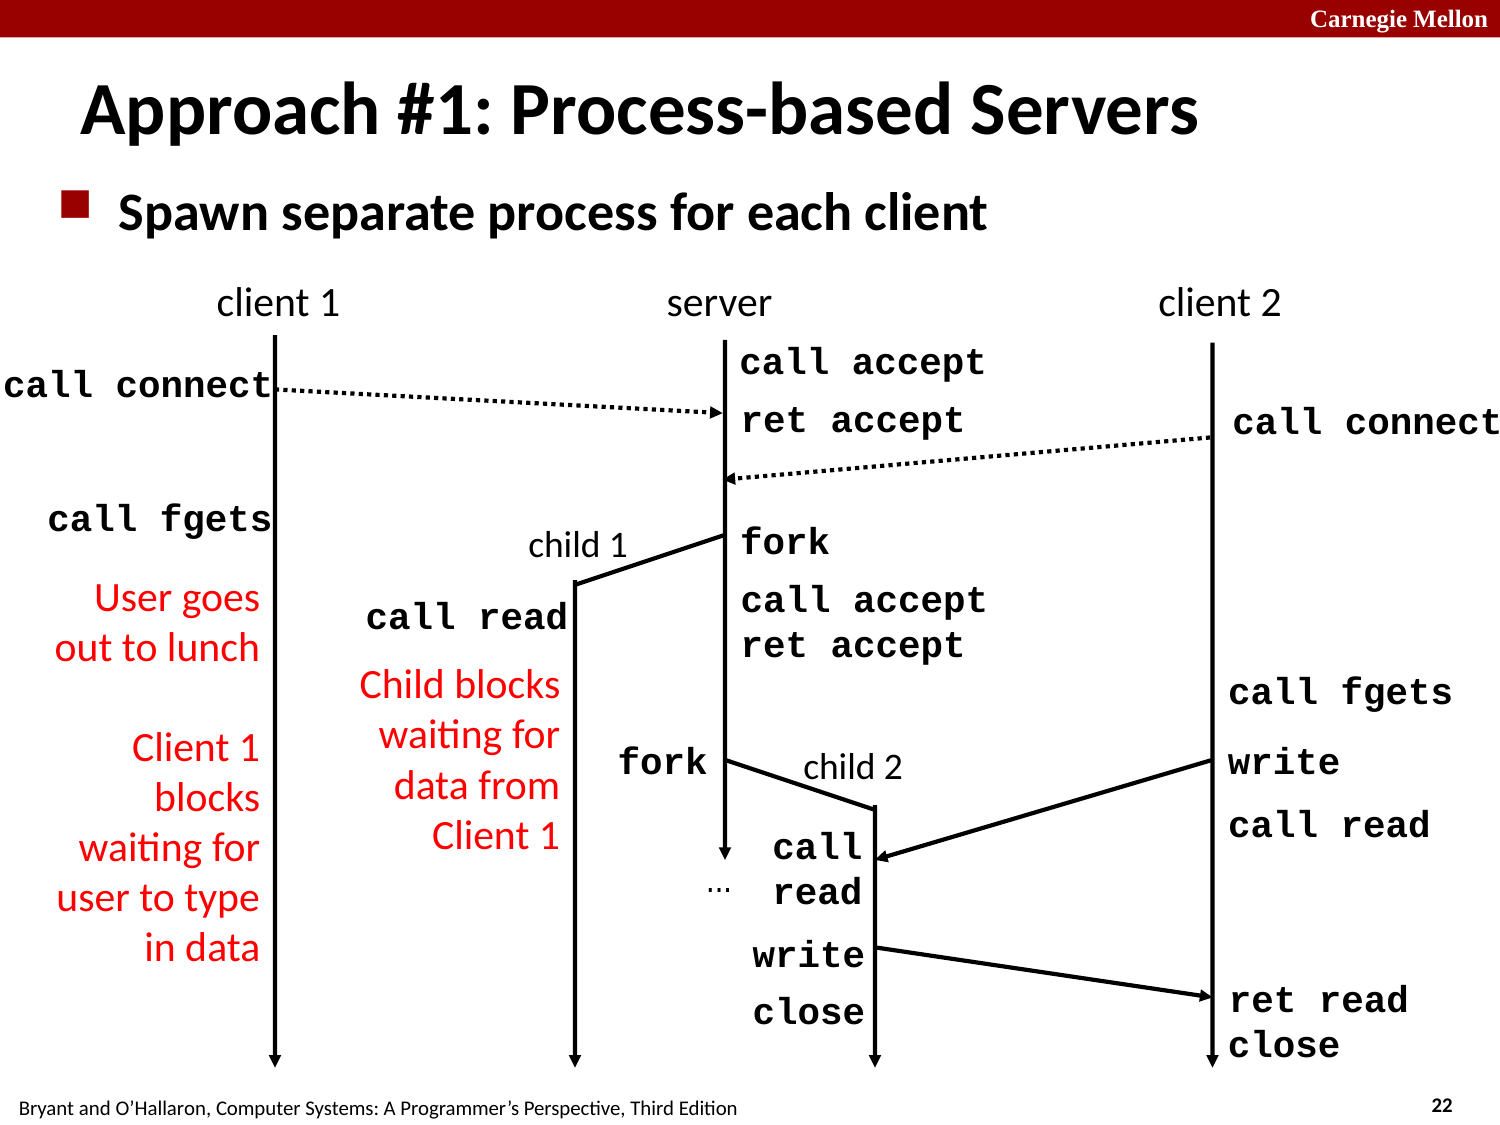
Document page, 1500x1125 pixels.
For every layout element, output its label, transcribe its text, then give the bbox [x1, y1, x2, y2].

text_box call read [1213, 792, 1446, 852]
text_box close [738, 979, 881, 1040]
text_box Child blocks waiting for data from Client 1 [324, 649, 575, 865]
text_box ret accept [725, 612, 981, 673]
text_box [268, 547, 282, 1068]
text_box [874, 947, 1213, 1002]
text_box [568, 580, 582, 1068]
text_box call fgets [1213, 659, 1468, 720]
text_box call accept [724, 329, 1002, 390]
text_box write [1213, 729, 1356, 790]
text_box ret read [1214, 967, 1424, 1027]
title Approach #1: Process-based Servers [65, 40, 1497, 168]
text_box call accept [725, 567, 1004, 627]
text_box ret accept [725, 387, 981, 448]
text_box User goes out to lunch Client 1 blocks waiting for user to type in data [24, 562, 275, 978]
text_box call fgets [32, 486, 288, 547]
text_box [709, 406, 723, 419]
text_box fork [602, 729, 723, 790]
text_box write [738, 922, 881, 979]
list Spawn separate process for each client [47, 168, 1500, 1058]
text_box [1206, 998, 1213, 1068]
text_box fork [725, 509, 846, 567]
text_box ... [691, 847, 747, 908]
text_box client 2 [1143, 267, 1298, 332]
text_box child 2 [788, 734, 918, 795]
text_box server [651, 267, 788, 332]
text_box client 1 [201, 267, 356, 332]
text_box call read [350, 584, 574, 645]
text_box [874, 759, 1213, 863]
text_box call read [576, 584, 583, 645]
text_box close [1213, 1012, 1356, 1073]
text_box child 1 [513, 512, 643, 572]
text_box call connect [0, 352, 289, 413]
text_box call read [757, 814, 900, 920]
text_box call connect [1217, 389, 1500, 450]
text_box [722, 472, 738, 485]
text_box [868, 1040, 882, 1068]
